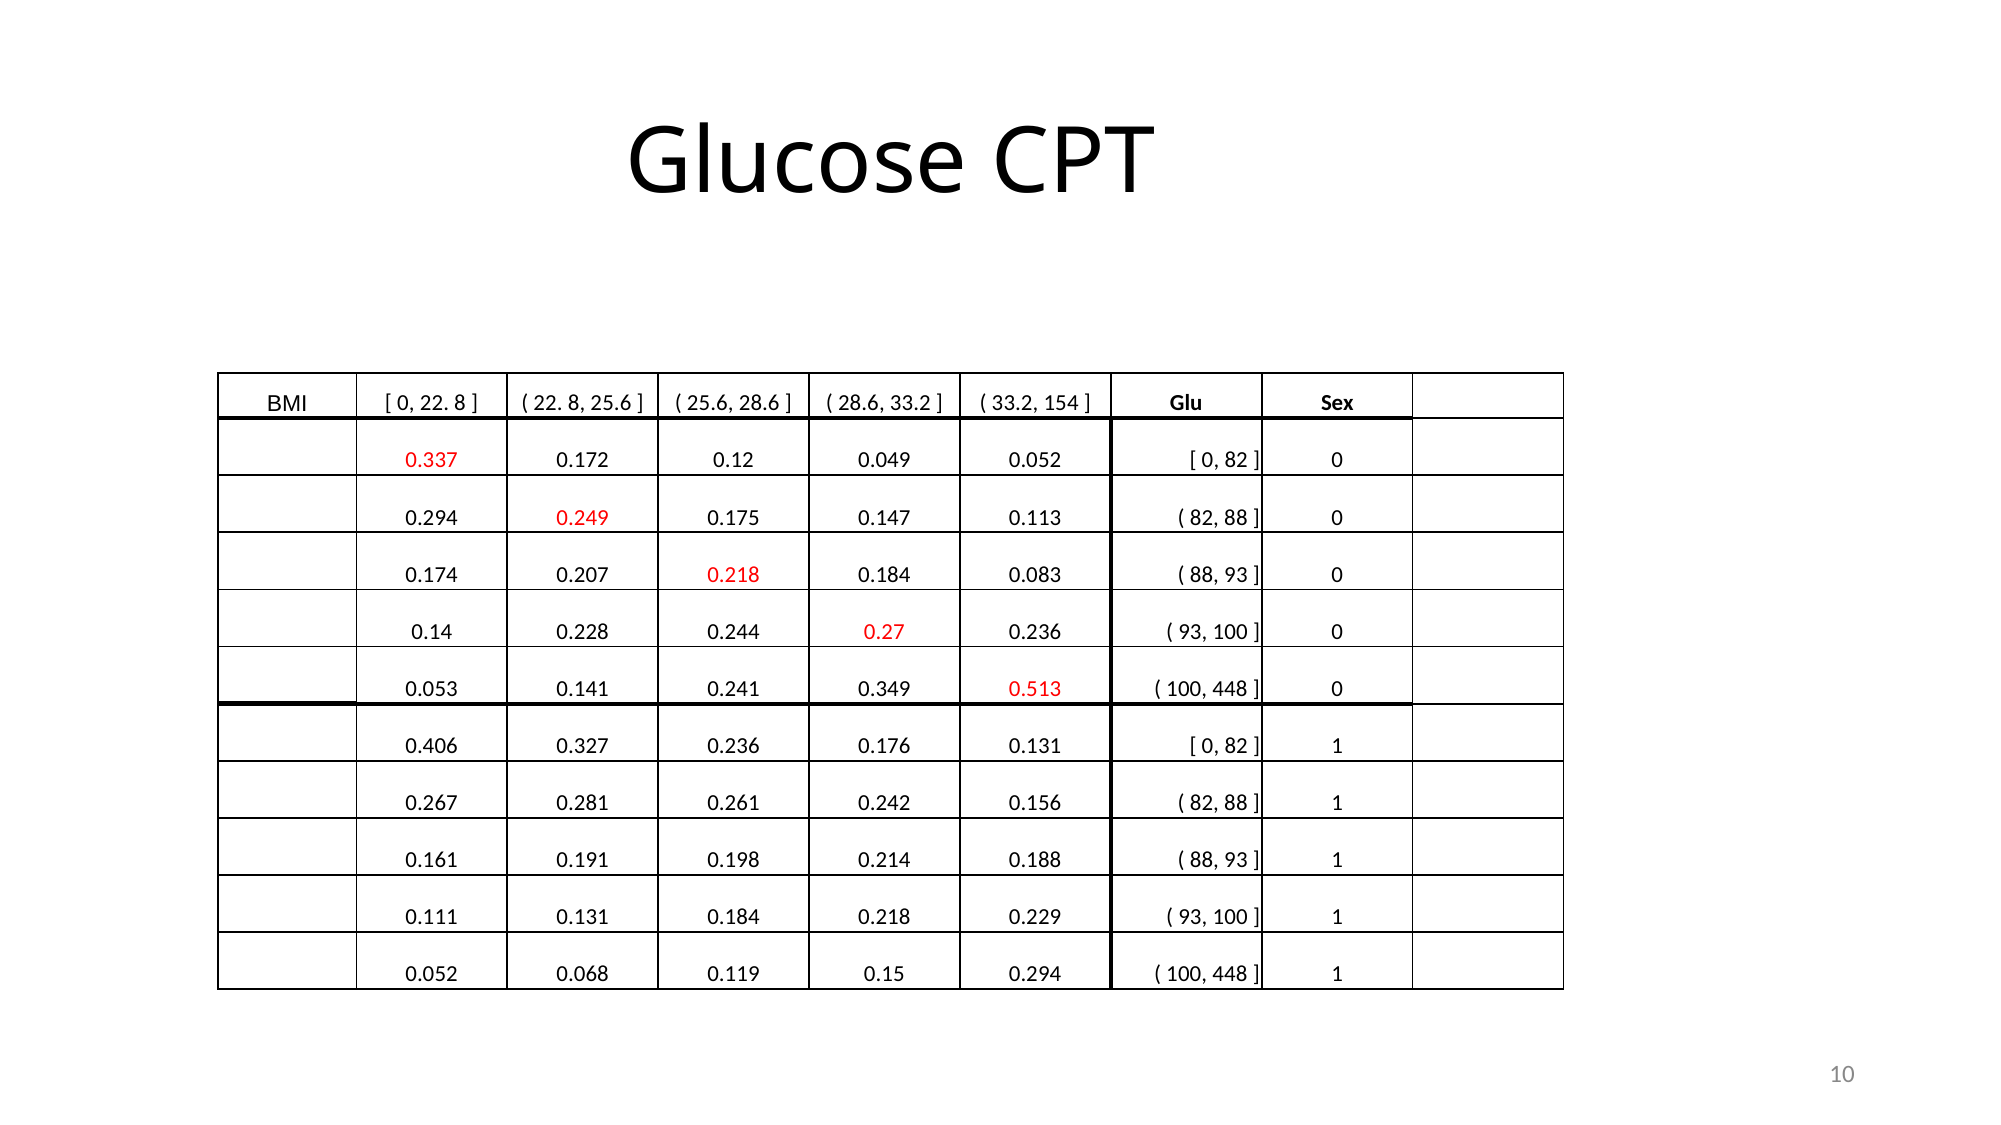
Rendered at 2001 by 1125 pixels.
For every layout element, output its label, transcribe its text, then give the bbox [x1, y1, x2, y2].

table_cell ( 88, 93 ] [1113, 819, 1261, 874]
table_cell 0.12 [659, 420, 808, 474]
table_cell 0.198 [659, 819, 808, 874]
table_cell [ 0, 82 ] [1113, 706, 1261, 760]
table_cell 0.261 [659, 762, 808, 817]
table_cell [219, 762, 356, 817]
table_cell 0.131 [961, 706, 1109, 760]
table_cell 0.228 [508, 590, 657, 646]
table_cell ( 93, 100 ] [1113, 876, 1261, 931]
table_cell 0.083 [961, 533, 1109, 589]
table_cell 0.188 [961, 819, 1109, 874]
table_cell 0.241 [659, 647, 808, 702]
table_header ( 28.6, 33.2 ] [810, 374, 959, 416]
table_cell [1413, 705, 1563, 760]
table_cell [ 0, 82 ] [1113, 420, 1261, 474]
table_cell 0.141 [508, 647, 657, 702]
table_cell 1 [1263, 819, 1412, 874]
table_cell [219, 476, 356, 531]
table_cell ( 88, 93 ] [1113, 533, 1261, 589]
table_cell 0 [1263, 420, 1412, 474]
table_cell 0.249 [508, 476, 657, 531]
table_cell 0.156 [961, 762, 1109, 817]
table_cell 0.147 [810, 476, 959, 531]
table_cell 0.229 [961, 876, 1109, 931]
table_cell 0.327 [508, 706, 657, 760]
table_cell 0.053 [357, 647, 506, 702]
table_cell 1 [1263, 933, 1412, 988]
table_cell [219, 819, 356, 874]
table_cell 0.27 [810, 590, 959, 646]
table_cell 1 [1263, 706, 1412, 760]
table_header ( 33.2, 154 ] [961, 374, 1110, 416]
table_cell 0.068 [508, 933, 657, 988]
table_cell [219, 876, 356, 931]
table_cell 0.244 [659, 590, 808, 646]
table_cell [1413, 419, 1563, 474]
table_cell 0.161 [357, 819, 506, 874]
table_cell [219, 647, 356, 701]
table_header Sex [1263, 374, 1412, 416]
table_header [1413, 374, 1563, 417]
table_cell 0.236 [961, 590, 1109, 646]
table_cell [1413, 933, 1563, 988]
table_cell 0.242 [810, 762, 959, 817]
table_cell 0.218 [810, 876, 959, 931]
table_cell 0.281 [508, 762, 657, 817]
table_header [ 0, 22. 8 ] [357, 374, 506, 416]
table_cell 0.184 [810, 533, 959, 589]
table_cell [1413, 819, 1563, 874]
table_cell ( 100, 448 ] [1113, 933, 1261, 988]
table_cell 0.14 [357, 590, 506, 646]
table_cell 0.207 [508, 533, 657, 589]
table_header Glu [1112, 374, 1261, 416]
table_cell 0.049 [810, 420, 959, 474]
table_cell [219, 420, 356, 474]
table_cell 0.113 [961, 476, 1109, 531]
table_cell 0.175 [659, 476, 808, 531]
table_cell 0.15 [810, 933, 959, 988]
table_cell 0.172 [508, 420, 657, 474]
table_cell 0.052 [961, 420, 1109, 474]
table_cell [1413, 590, 1563, 646]
table_cell 0.294 [357, 476, 506, 531]
table_cell ( 82, 88 ] [1113, 762, 1261, 817]
table_cell 0.184 [659, 876, 808, 931]
table_cell [1413, 762, 1563, 817]
table_cell 0.406 [357, 706, 506, 760]
table_cell 0.174 [357, 533, 506, 589]
table_cell 1 [1263, 876, 1412, 931]
table_cell 0.218 [659, 533, 808, 589]
table_cell 0 [1263, 476, 1412, 531]
table_cell 0.236 [659, 706, 808, 760]
table_cell 0.337 [357, 420, 506, 474]
table_cell 0.513 [961, 647, 1109, 702]
table_cell [219, 590, 356, 646]
table_cell 0.191 [508, 819, 657, 874]
table_cell 0.119 [659, 933, 808, 988]
table_cell [1413, 876, 1563, 931]
table_cell 0.349 [810, 647, 959, 702]
table_cell 0.267 [357, 762, 506, 817]
table_cell 0 [1263, 647, 1412, 702]
slide_number 10 [1411, 1050, 1863, 1096]
table_cell ( 93, 100 ] [1113, 590, 1261, 646]
table_cell [1413, 647, 1563, 703]
table_cell 0.111 [357, 876, 506, 931]
table_cell [1413, 476, 1563, 531]
table_cell 0.052 [357, 933, 506, 988]
table_header ( 25.6, 28.6 ] [659, 374, 808, 416]
table_cell [219, 533, 356, 589]
table_cell [219, 706, 356, 760]
table_cell ( 82, 88 ] [1113, 476, 1261, 531]
table_cell [219, 933, 356, 988]
table_cell 1 [1263, 762, 1412, 817]
table_header ( 22. 8, 25.6 ] [508, 374, 657, 416]
table_cell 0.176 [810, 706, 959, 760]
table_cell 0.131 [508, 876, 657, 931]
title Glucose CPT [27, 53, 1754, 272]
table_cell ( 100, 448 ] [1113, 647, 1261, 702]
table_cell 0.214 [810, 819, 959, 874]
table_header BMI [219, 374, 356, 416]
table_cell 0.294 [961, 933, 1109, 988]
table_cell 0 [1263, 590, 1412, 646]
table_cell 0 [1263, 533, 1412, 589]
table_cell [1413, 533, 1563, 589]
